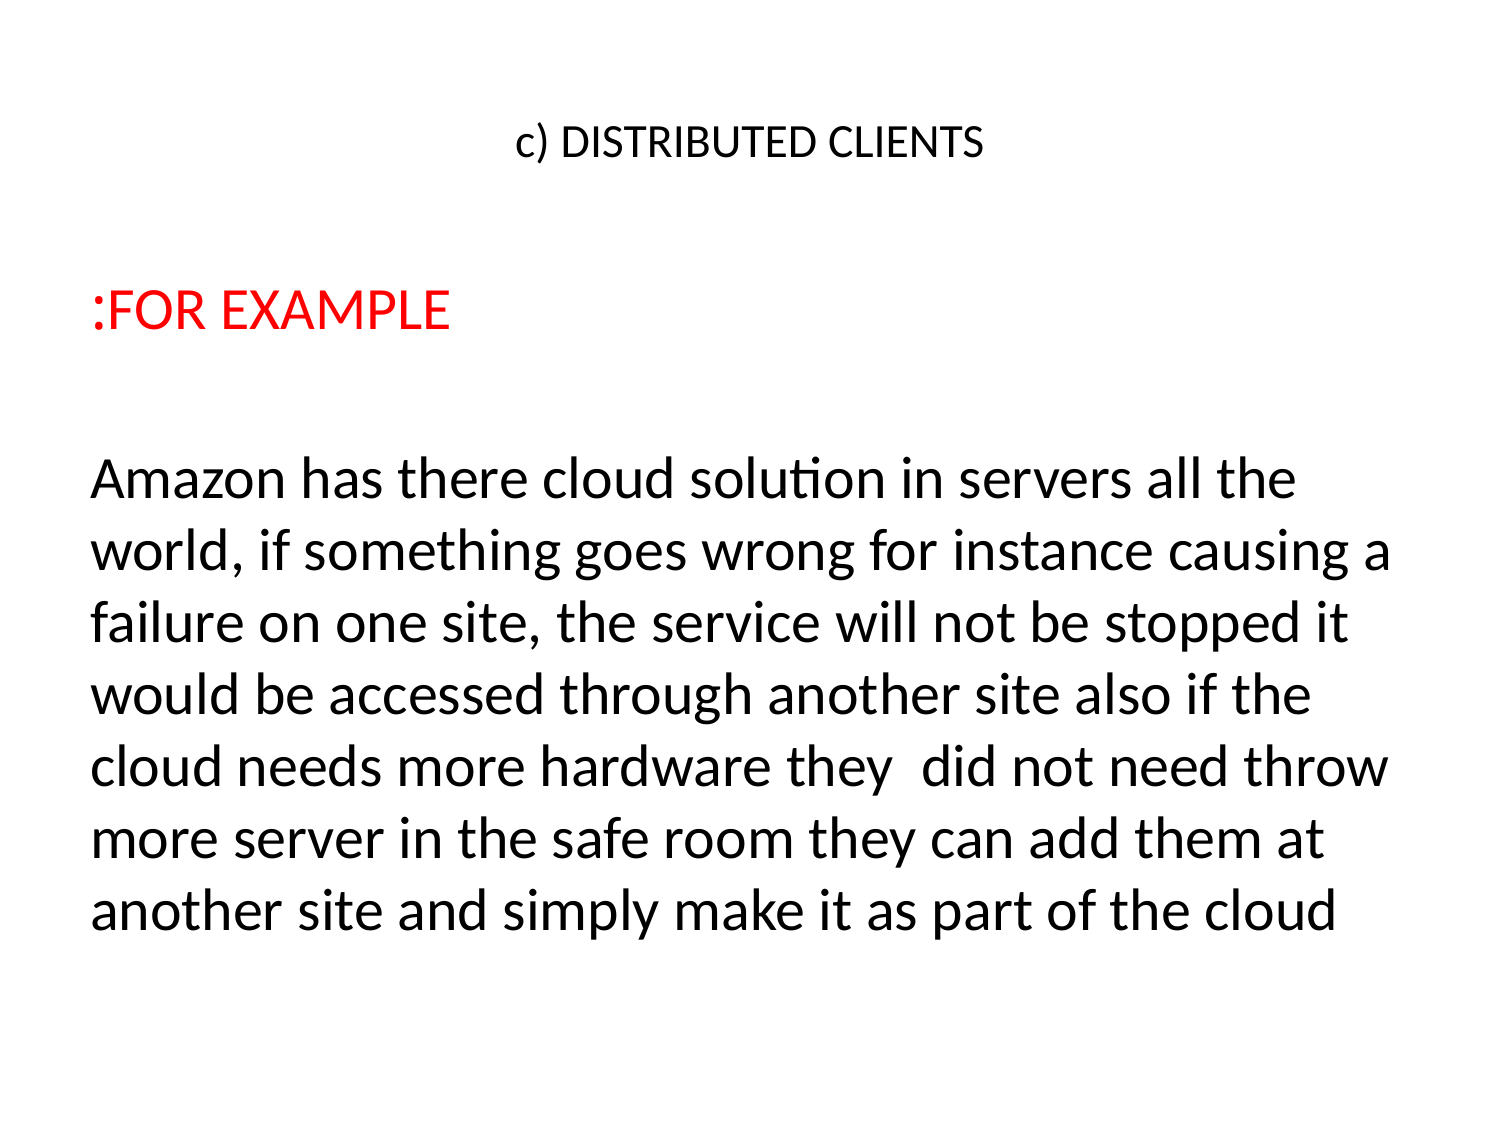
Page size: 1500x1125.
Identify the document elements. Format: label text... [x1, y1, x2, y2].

title c) DISTRIBUTED CLIENTS [75, 45, 1425, 233]
list FOR EXAMPLE: Amazon has there cloud solution in servers all the world, if something goes wrong for instance causing a failure on one site, the service will not be stopped it would be accessed through another site also if the cloud needs more hardware they did not need throw more server in the safe room they can add them at another site and simply make it as part of the cloud [75, 262, 1425, 1005]
